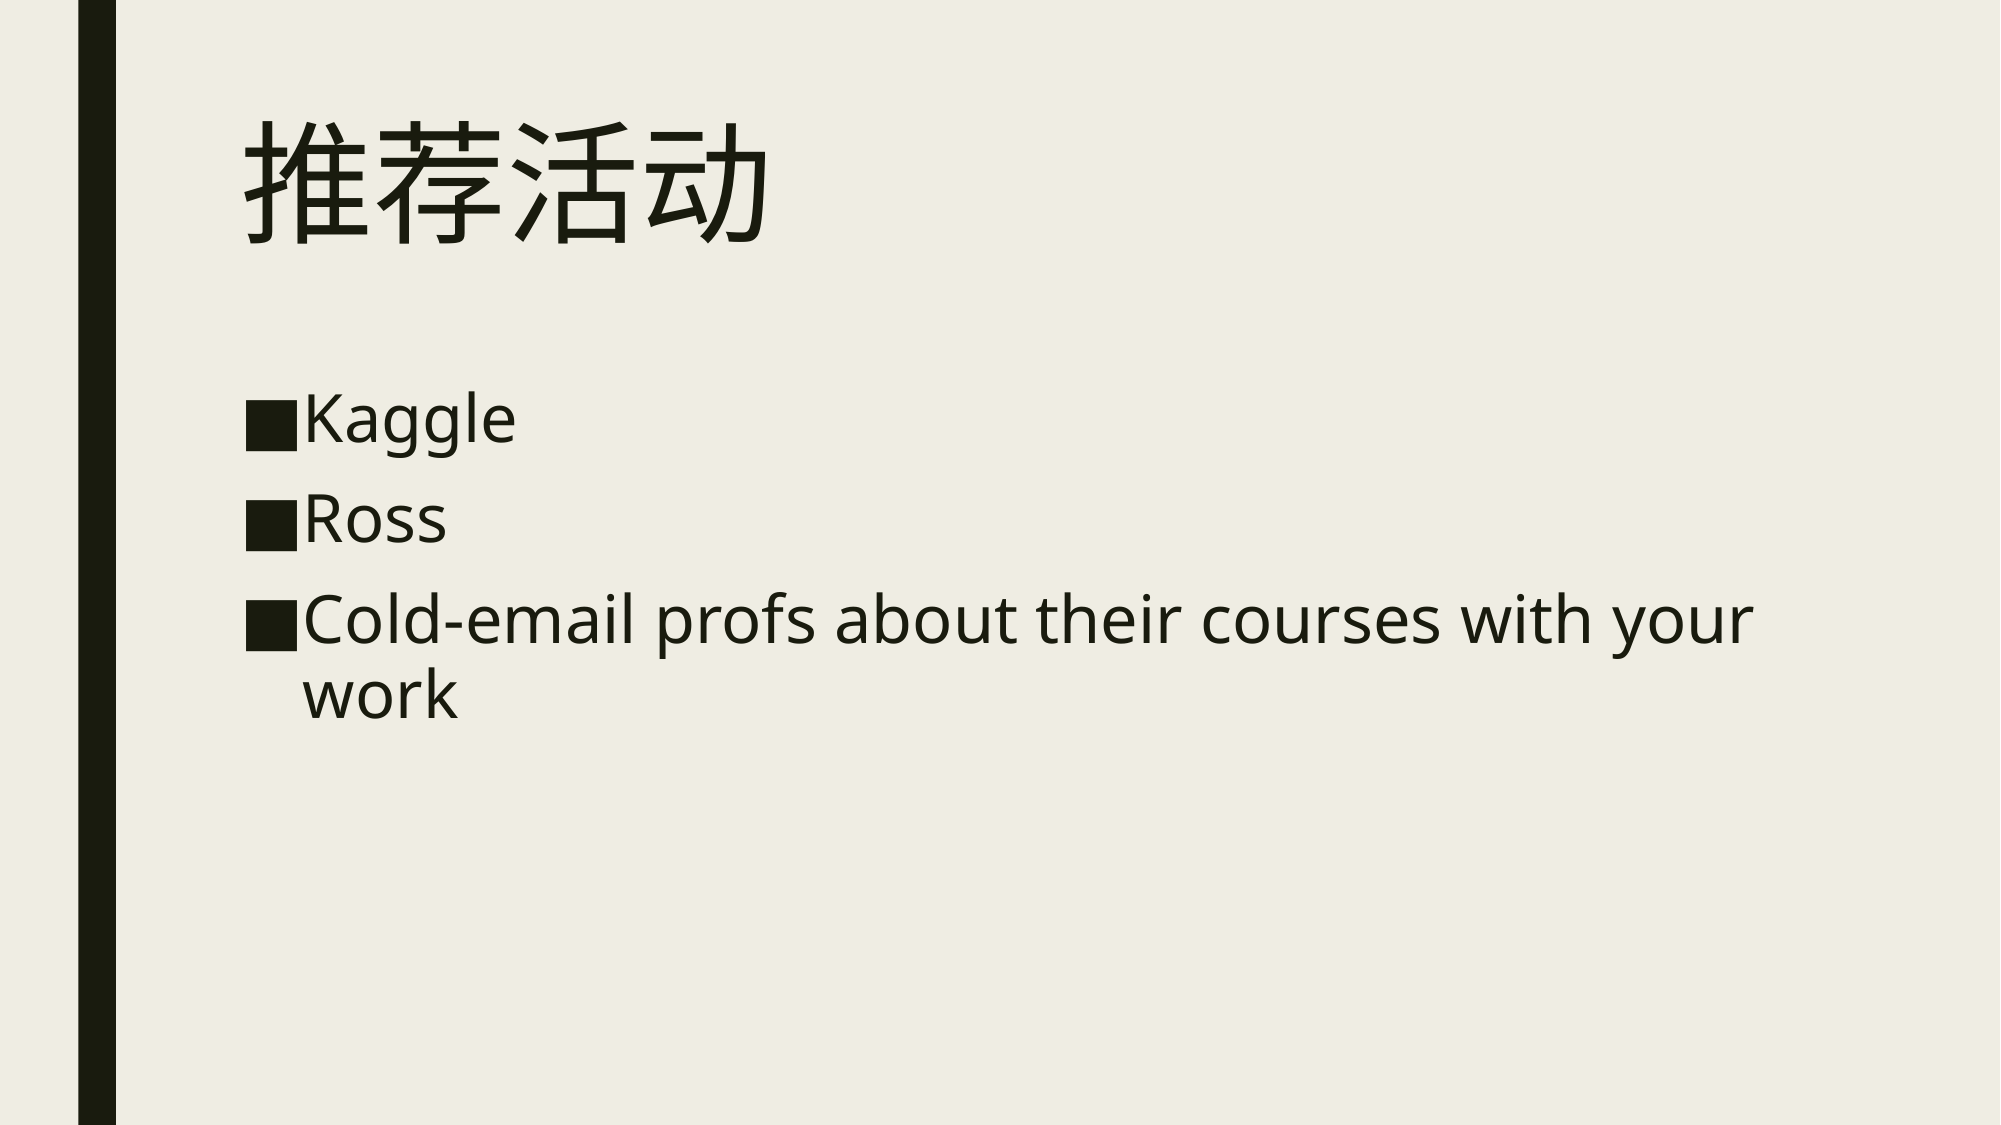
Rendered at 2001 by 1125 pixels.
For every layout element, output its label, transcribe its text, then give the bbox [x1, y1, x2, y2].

title 推荐活动 [225, 112, 1800, 357]
list Kaggle Ross Cold-email profs about their courses with your work [225, 375, 1800, 963]
